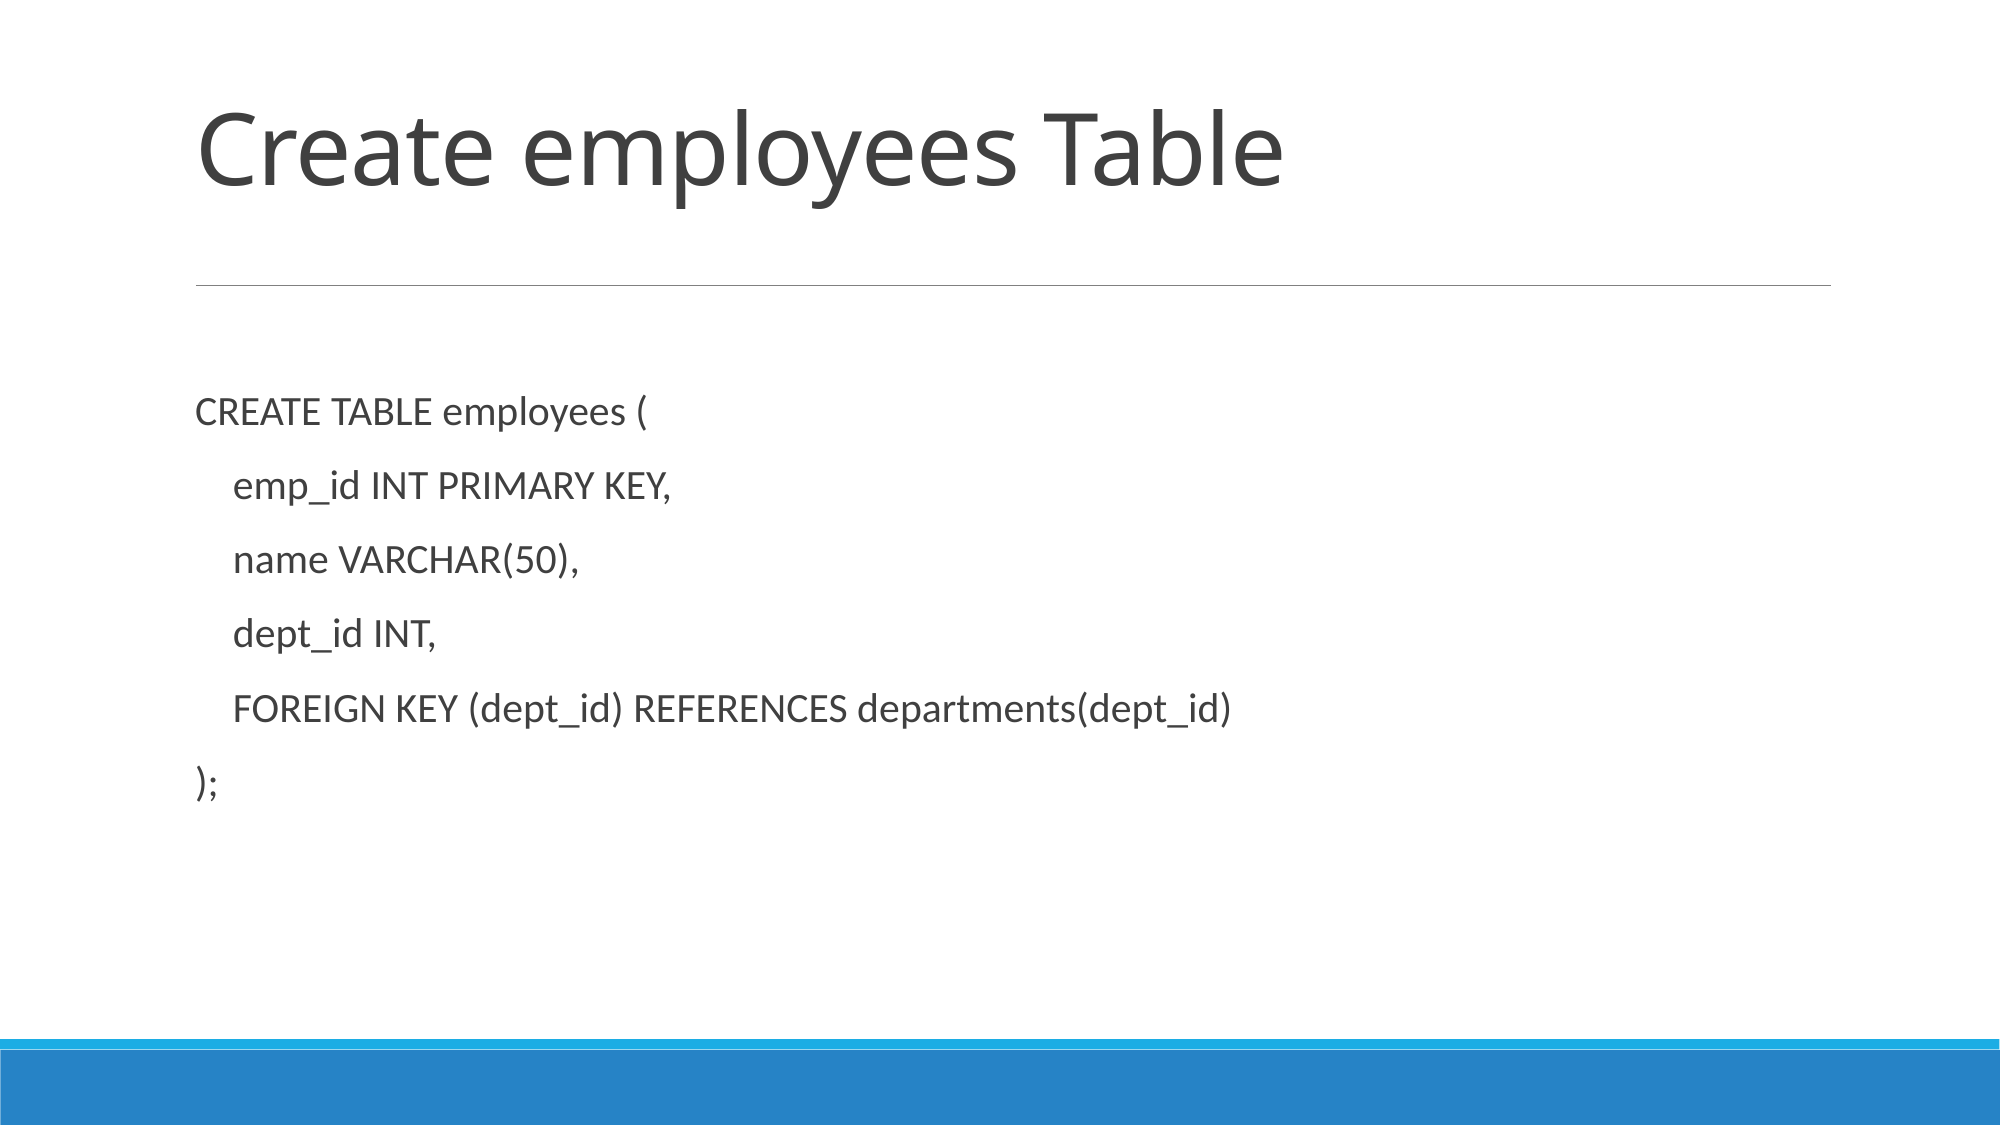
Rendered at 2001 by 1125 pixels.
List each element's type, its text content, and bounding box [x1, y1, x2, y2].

title Create employees Table [180, 47, 1830, 302]
list CREATE TABLE employees ( emp_id INT PRIMARY KEY, name VARCHAR(50), dept_id INT, FOREIGN KEY (dept_id) REFERENCES departments(dept_id) ); [180, 302, 1830, 963]
